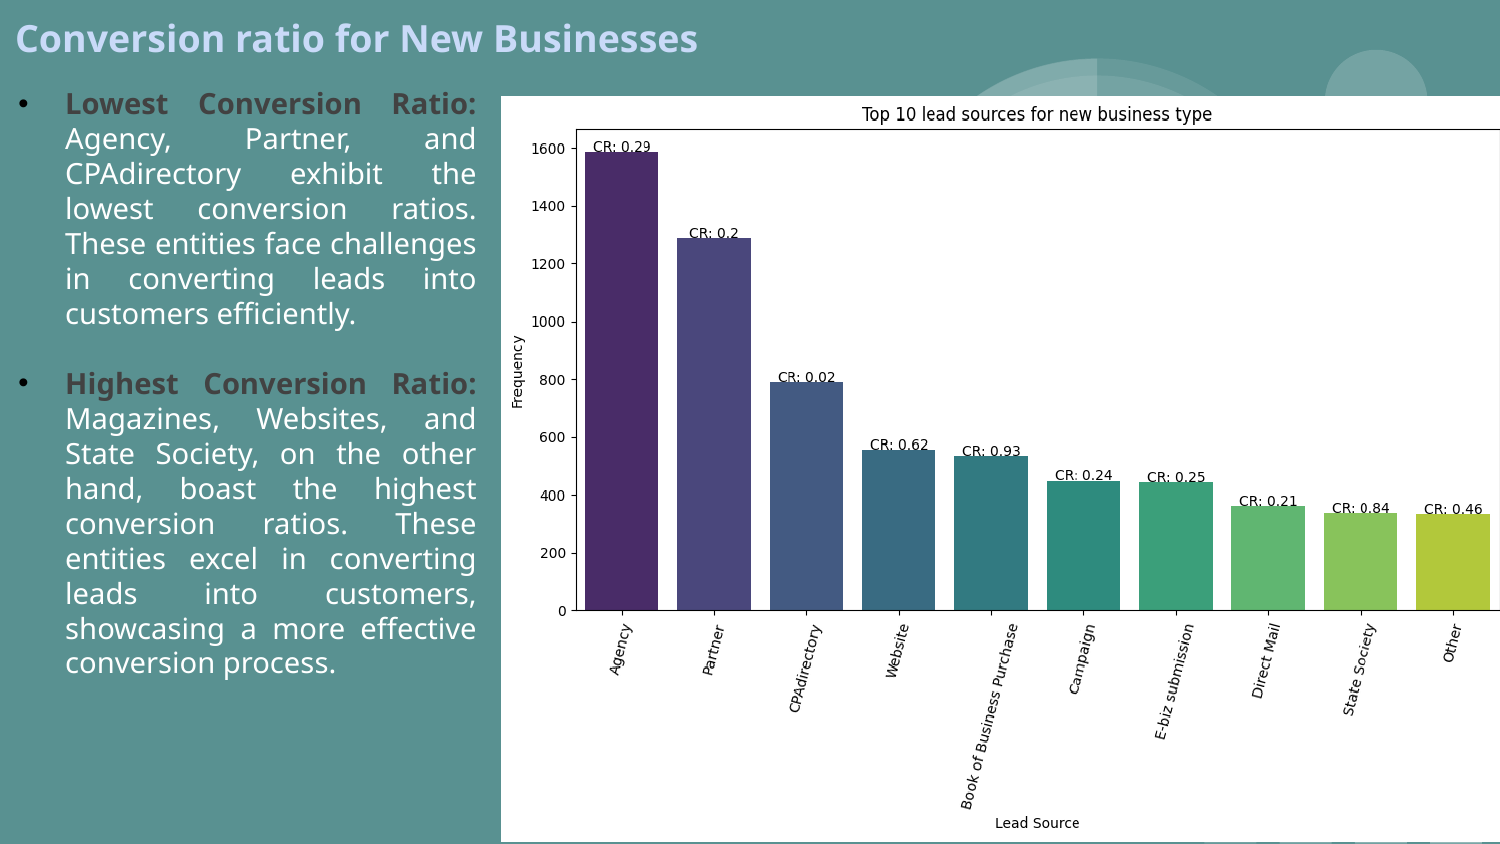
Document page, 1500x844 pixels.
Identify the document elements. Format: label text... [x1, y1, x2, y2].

text_box Lowest Conversion Ratio: Agency, Partner, and CPAdirectory exhibit the lowest conversion ratios. These entities face challenges in converting leads into customers efficiently. Highest Conversion Ratio: Magazines, Websites, and State Society, on the other hand, boast the highest conversion ratios. These entities excel in converting leads into customers, showcasing a more effective conversion process. [3, 70, 492, 842]
text_box Conversion ratio for New Businesses [0, 0, 1500, 76]
picture [501, 96, 1500, 842]
